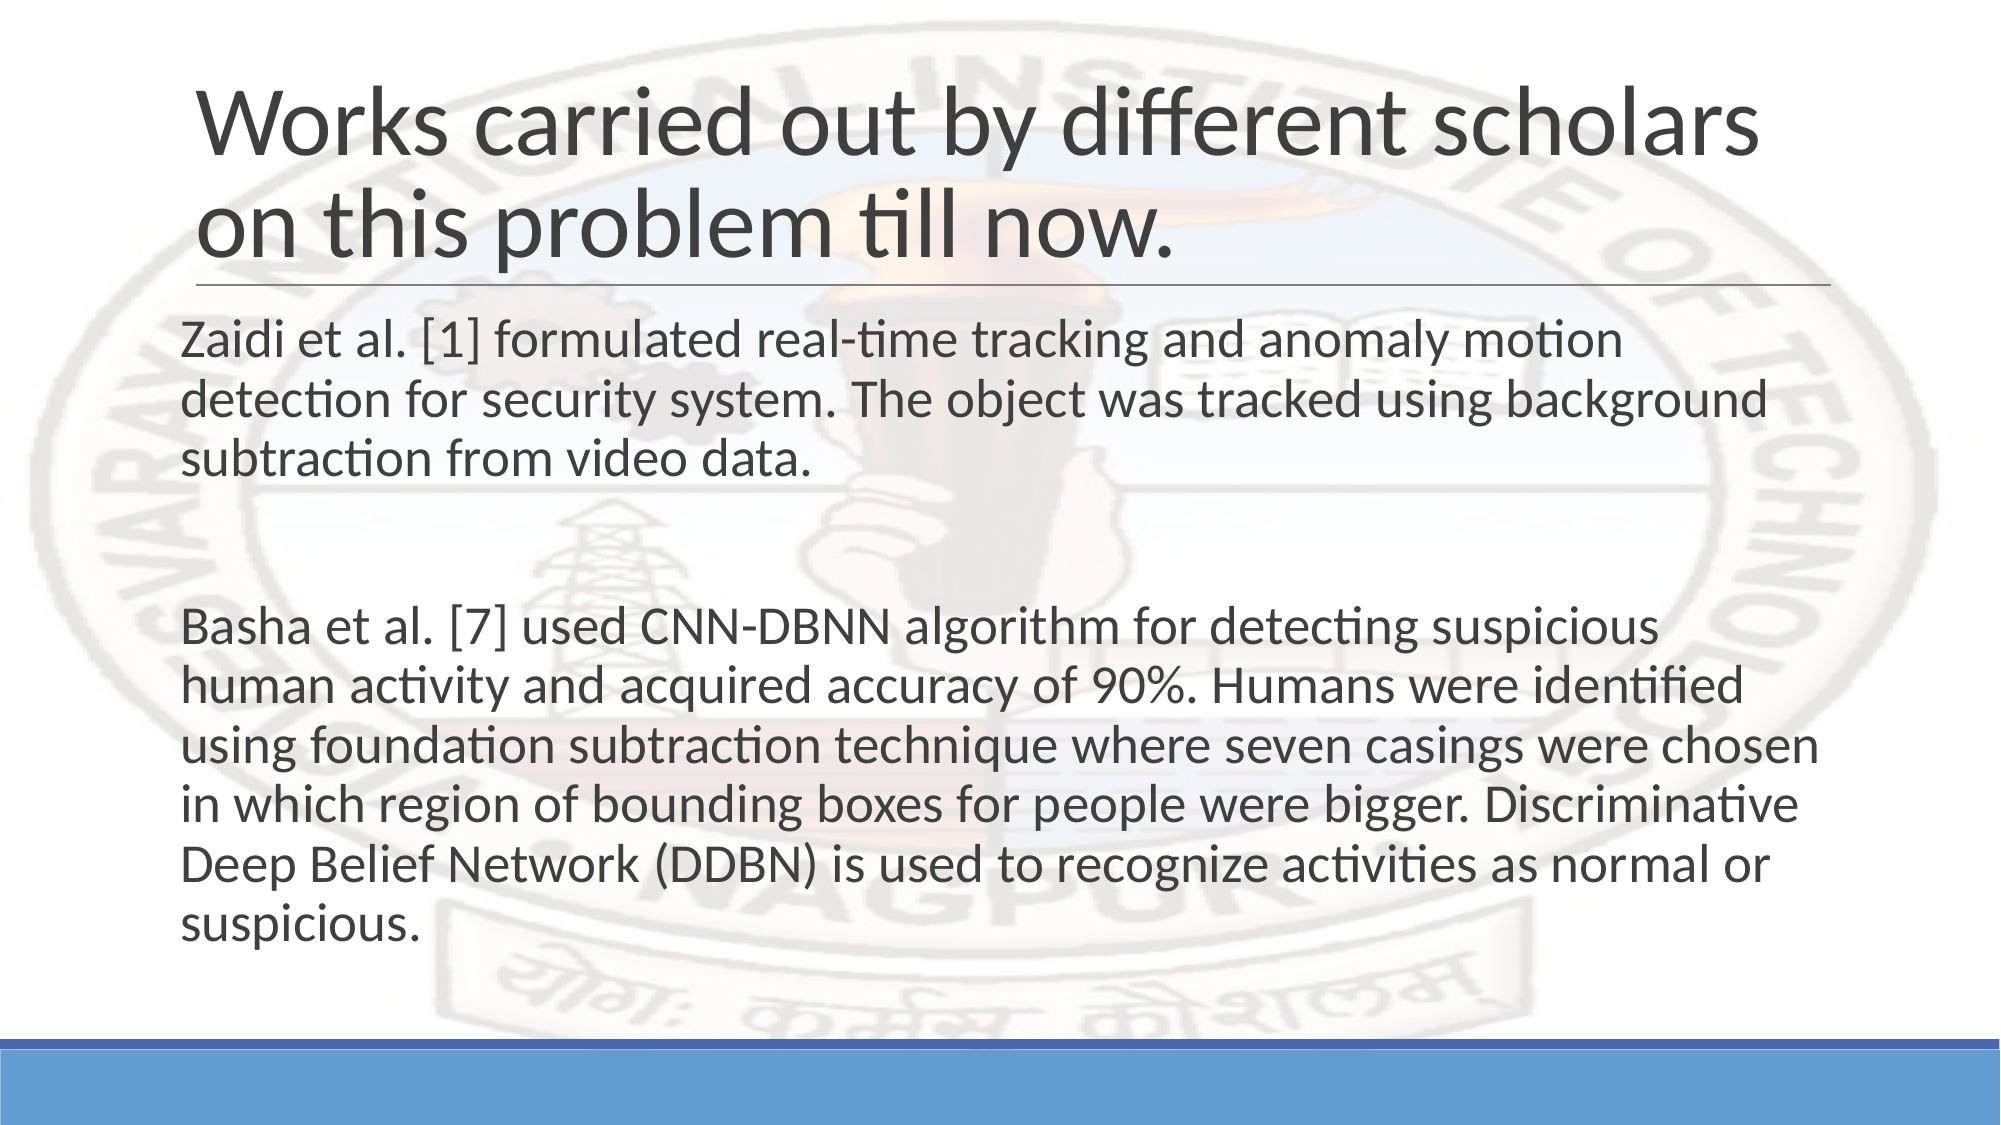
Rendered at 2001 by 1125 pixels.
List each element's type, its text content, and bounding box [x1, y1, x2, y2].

title Works carried out by different scholars on this problem till now. [180, 47, 1830, 285]
list Zaidi et al. [1] formulated real-time tracking and anomaly motion detection for security system. The object was tracked using background subtraction from video data. Basha et al. [7] used CNN-DBNN algorithm for detecting suspicious human activity and acquired accuracy of 90%. Humans were identified using foundation subtraction technique where seven casings were chosen in which region of bounding boxes for people were bigger. Discriminative Deep Belief Network (DDBN) is used to recognize activities as normal or suspicious. [180, 302, 1830, 963]
